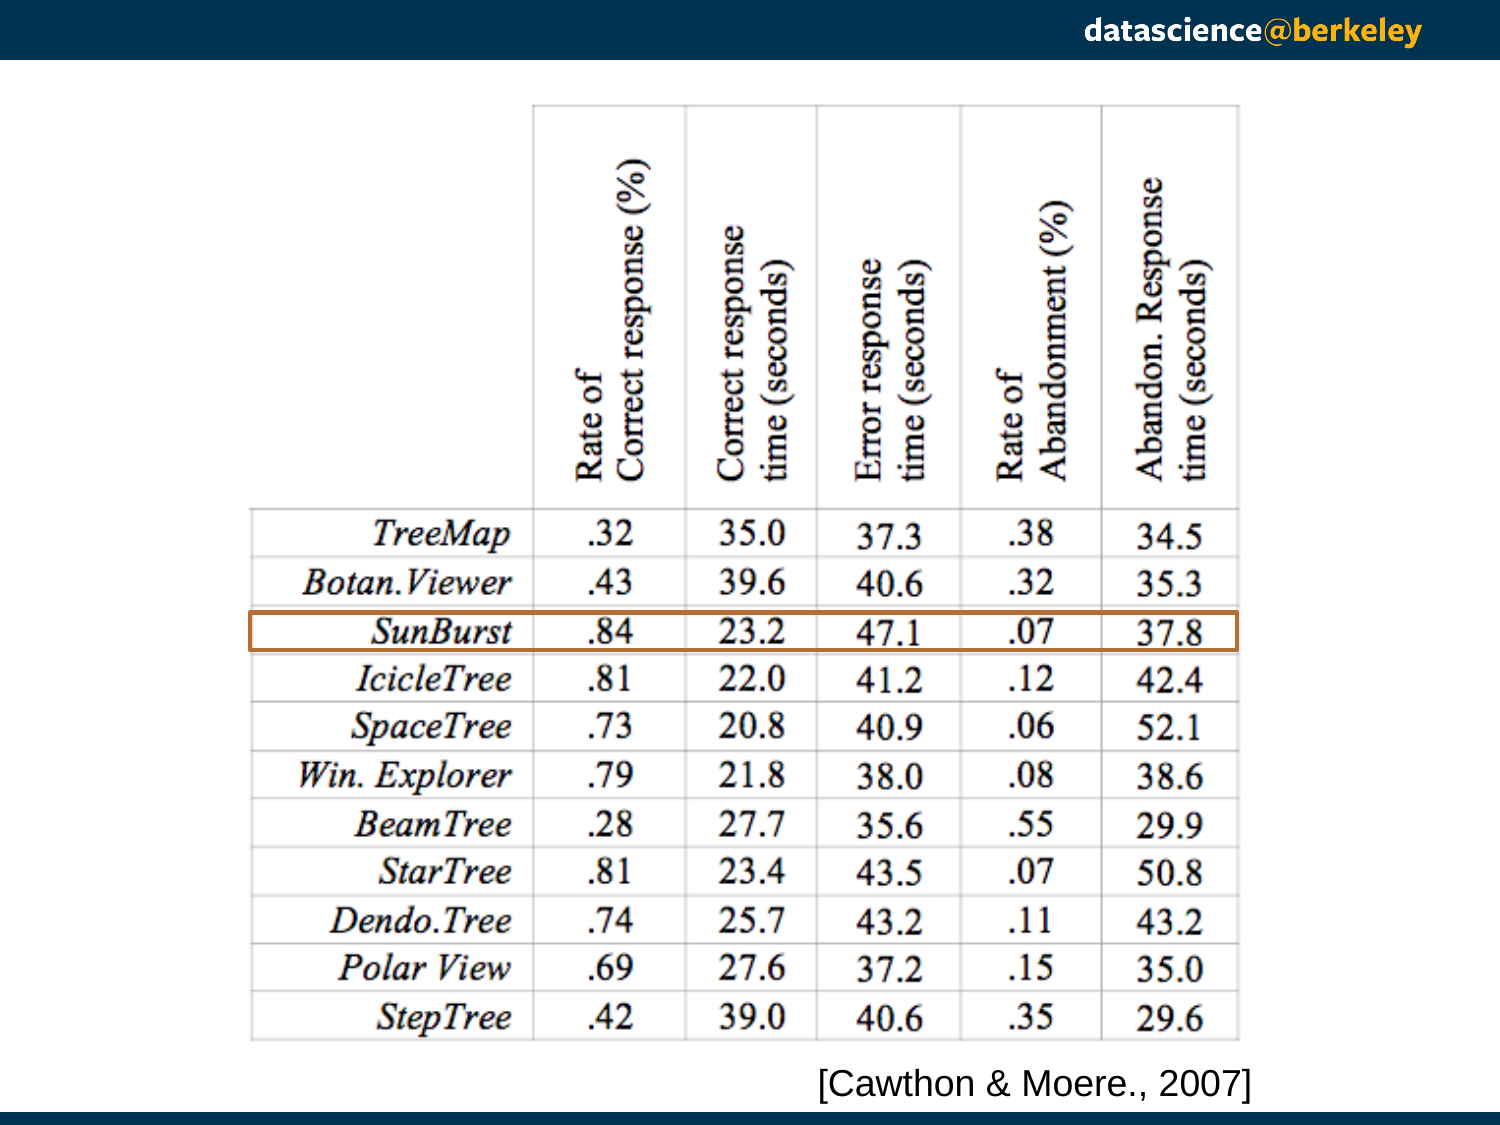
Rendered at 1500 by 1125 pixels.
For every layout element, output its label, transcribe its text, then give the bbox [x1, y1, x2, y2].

picture [187, 62, 1279, 1063]
text_box [Cawthon & Moere., 2007] [802, 1071, 1268, 1112]
picture [1079, 10, 1431, 52]
